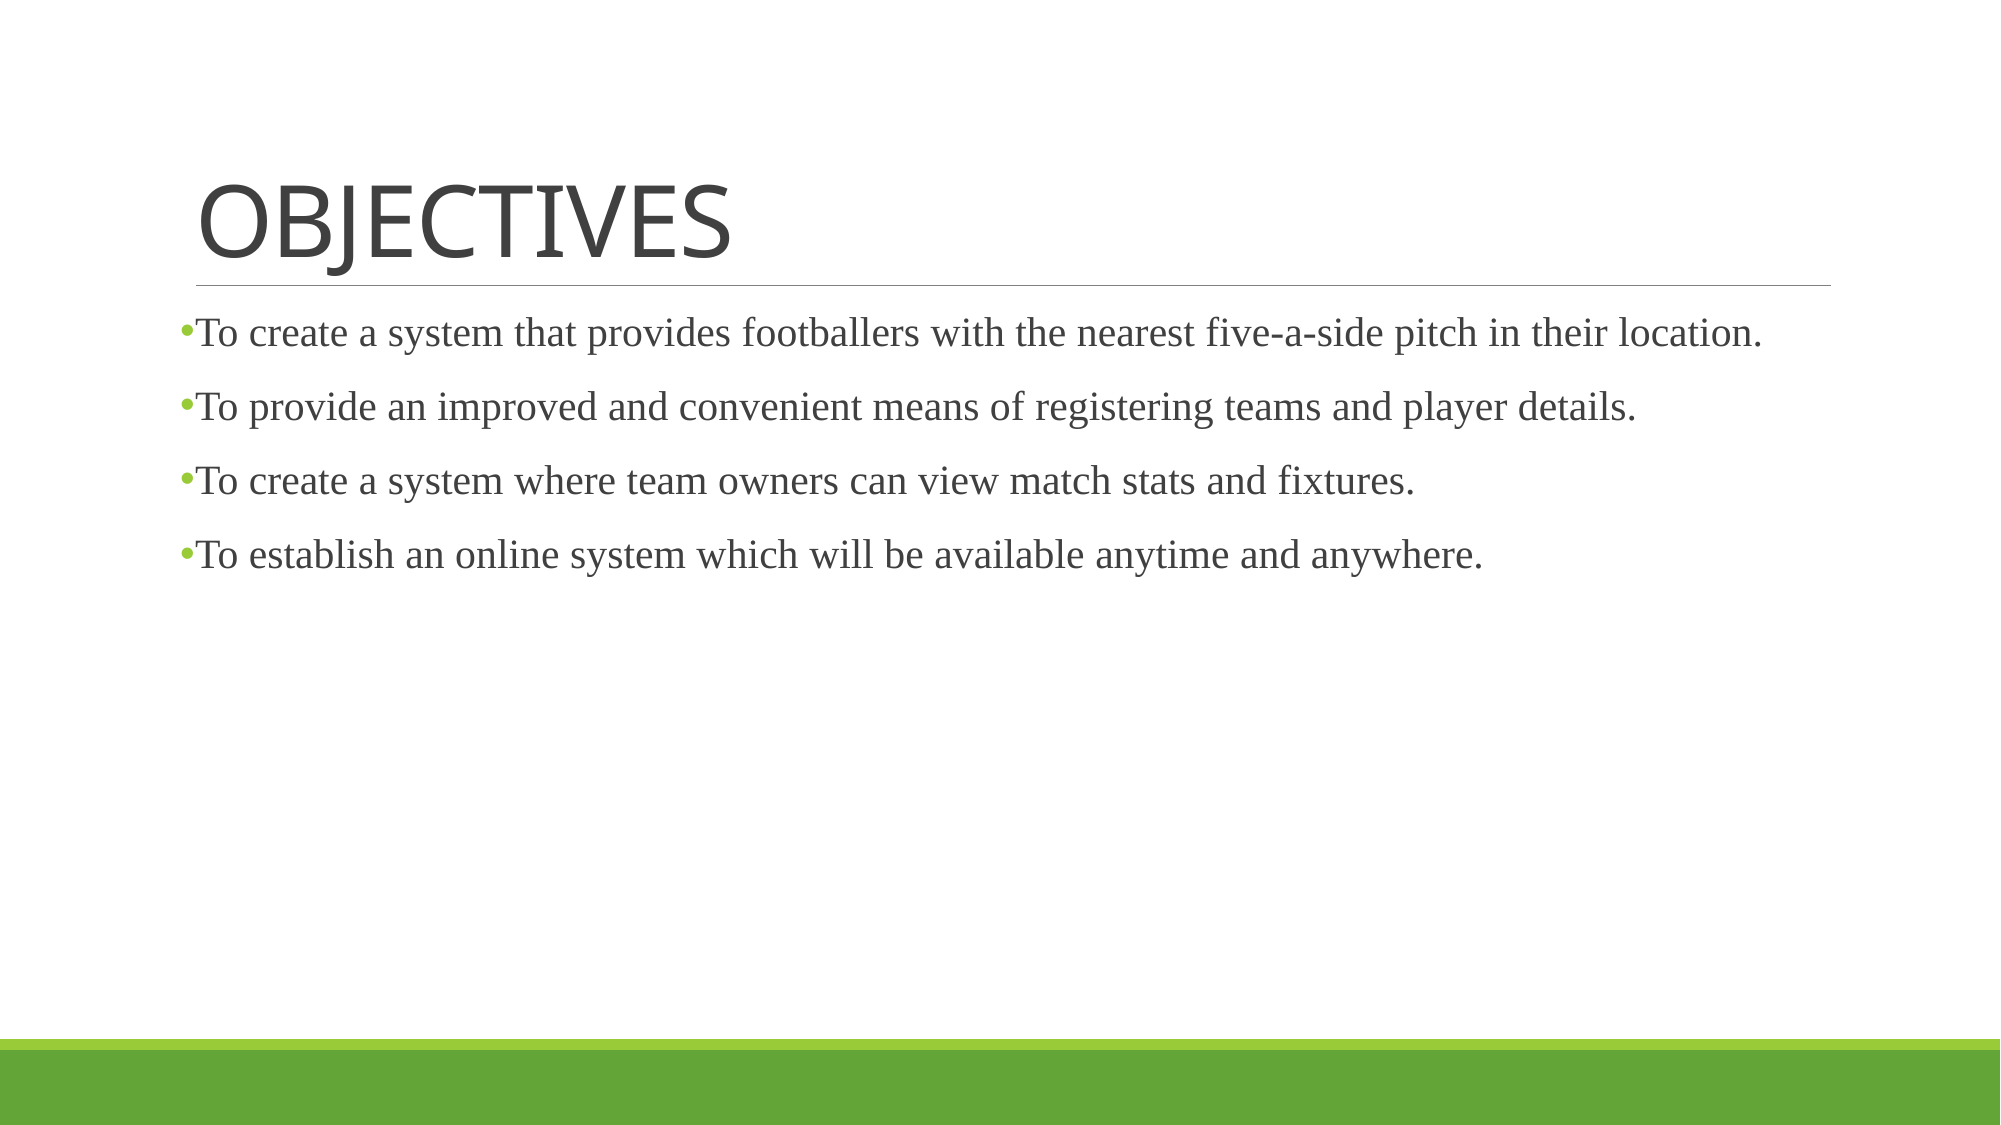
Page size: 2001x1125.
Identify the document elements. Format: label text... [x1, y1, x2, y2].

list To create a system that provides footballers with the nearest five-a-side pitch in their location. To provide an improved and convenient means of registering teams and player details. To create a system where team owners can view match stats and fixtures. To establish an online system which will be available anytime and anywhere. [180, 302, 1830, 963]
title OBJECTIVES [180, 47, 1830, 285]
